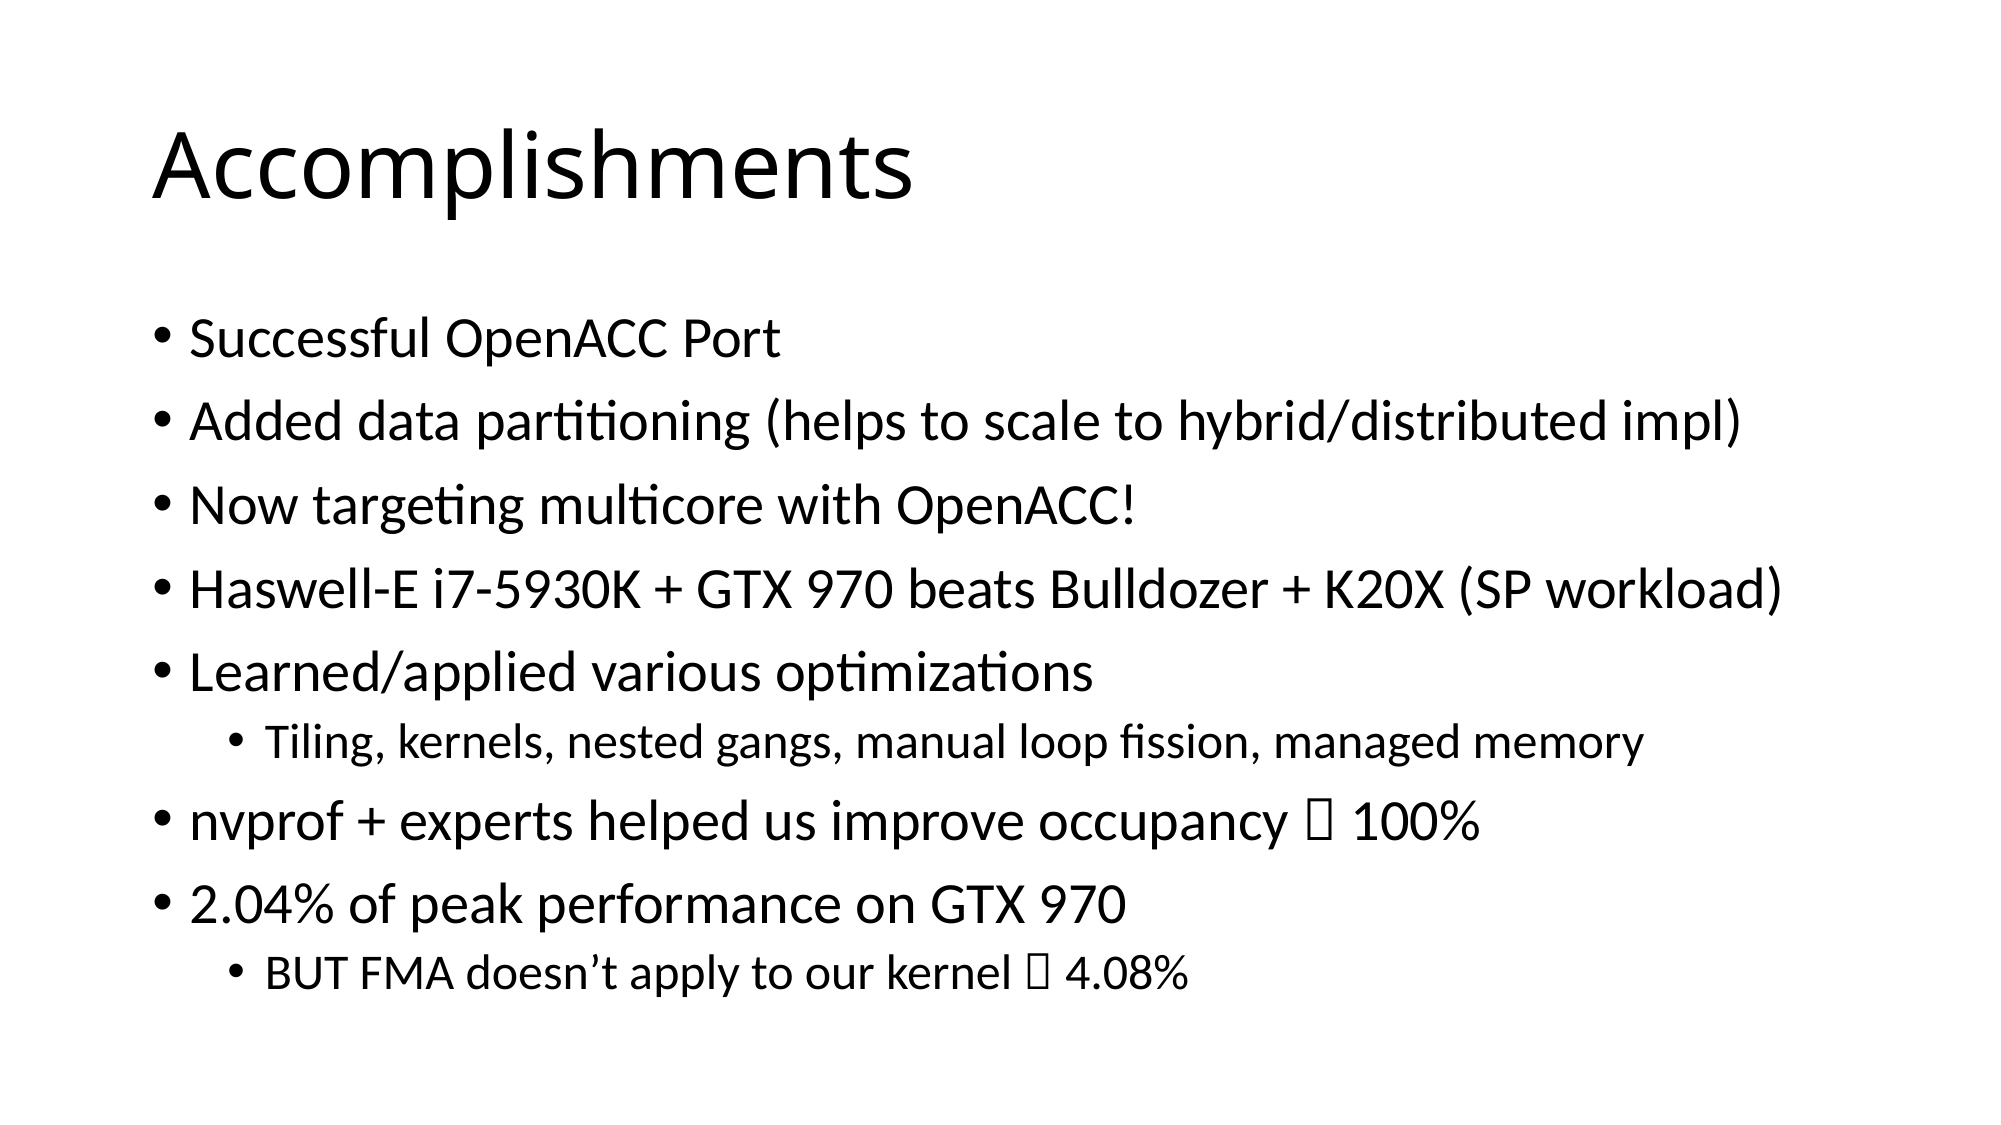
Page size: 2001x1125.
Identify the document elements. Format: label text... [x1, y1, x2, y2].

list Successful OpenACC Port Added data partitioning (helps to scale to hybrid/distributed impl) Now targeting multicore with OpenACC! Haswell-E i7-5930K + GTX 970 beats Bulldozer + K20X (SP workload) Learned/applied various optimizations Tiling, kernels, nested gangs, manual loop fission, managed memory nvprof + experts helped us improve occupancy  100% 2.04% of peak performance on GTX 970 BUT FMA doesn’t apply to our kernel  4.08% [137, 299, 1863, 1014]
title Accomplishments [137, 59, 1863, 278]
